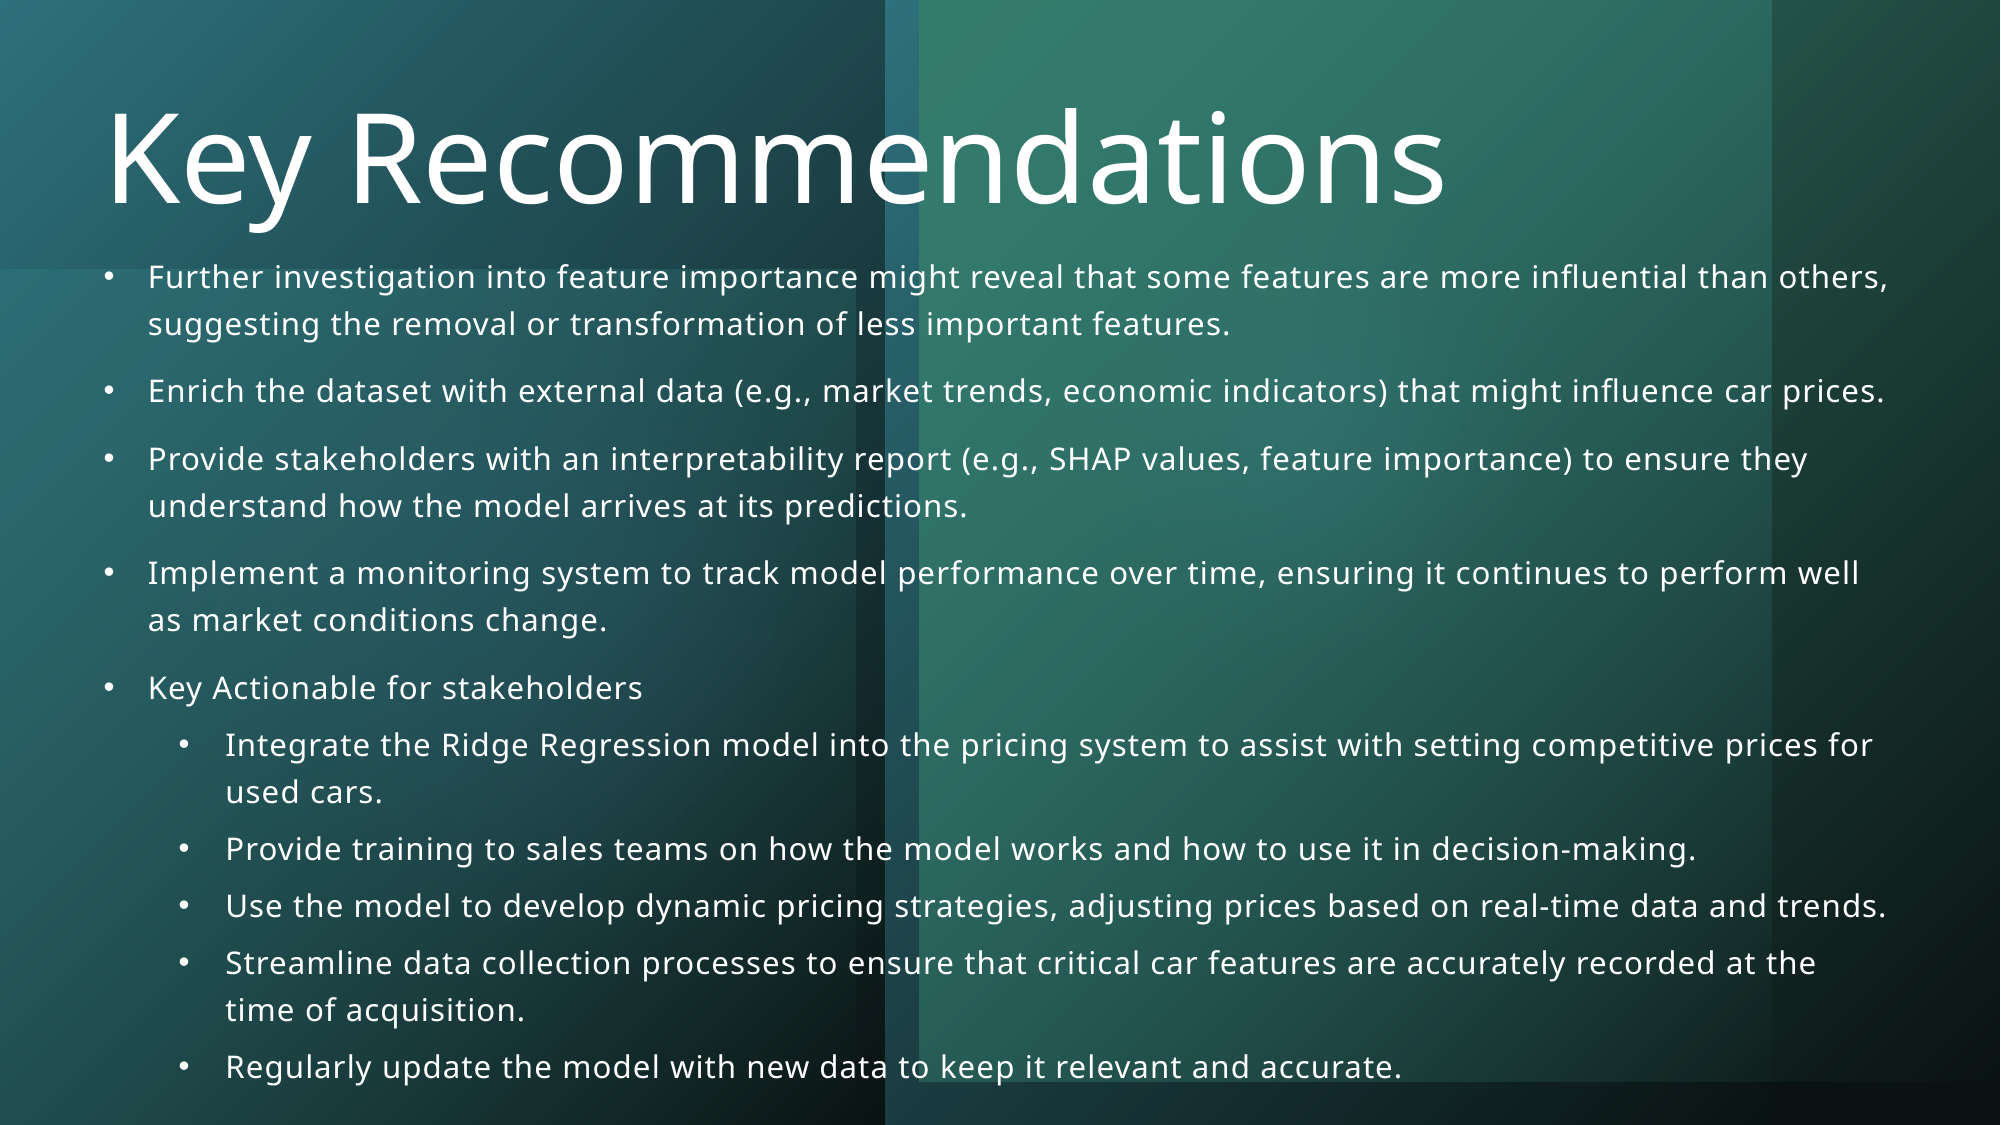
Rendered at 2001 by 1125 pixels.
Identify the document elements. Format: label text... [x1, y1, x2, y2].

list Further investigation into feature importance might reveal that some features are more influential than others, suggesting the removal or transformation of less important features. Enrich the dataset with external data (e.g., market trends, economic indicators) that might influence car prices. Provide stakeholders with an interpretability report (e.g., SHAP values, feature importance) to ensure they understand how the model arrives at its predictions. Implement a monitoring system to track model performance over time, ensuring it continues to perform well as market conditions change. Key Actionable for stakeholders Integrate the Ridge Regression model into the pricing system to assist with setting competitive prices for used cars. Provide training to sales teams on how the model works and how to use it in decision-making. Use the model to develop dynamic pricing strategies, adjusting prices based on real-time data and trends. Streamline data collection processes to ensure that critical car features are accurately recorded at the time of acquisition. Regularly update the model with new data to keep it relevant and accurate. [88, 240, 1910, 1035]
title Key Recommendations [88, 88, 1910, 240]
